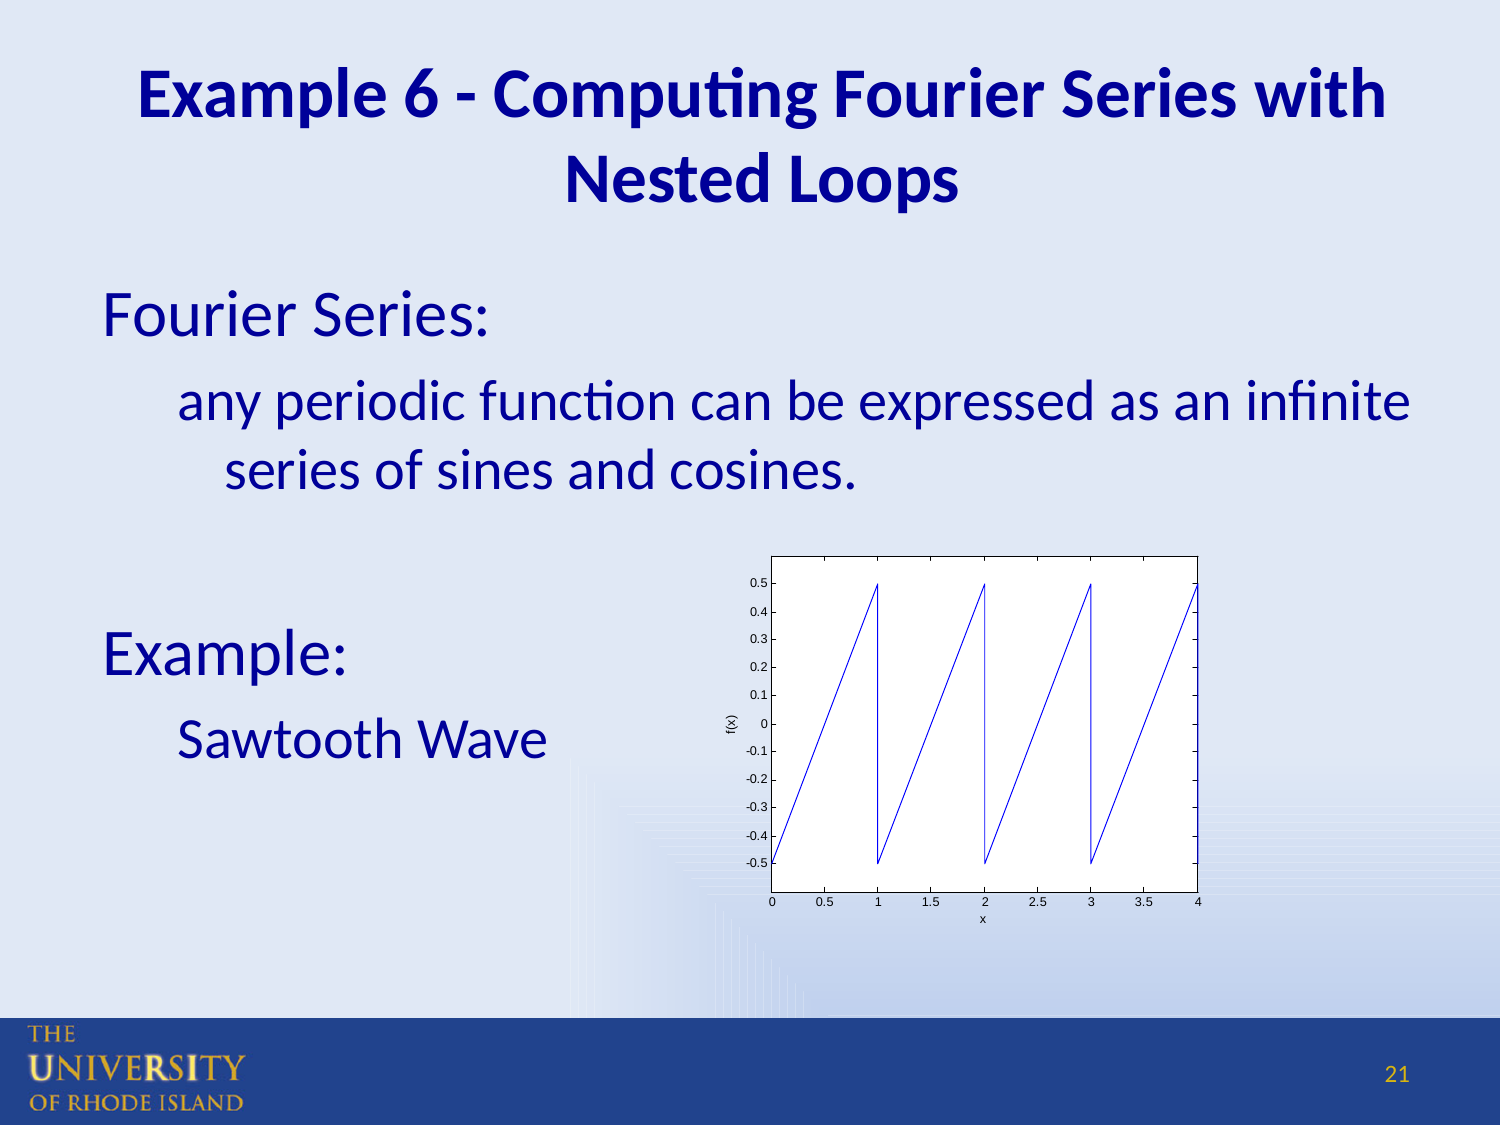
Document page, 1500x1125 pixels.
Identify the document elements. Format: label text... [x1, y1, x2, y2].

title Example 6 - Computing Fourier Series with Nested Loops [87, 37, 1438, 225]
list Fourier Series: any periodic function can be expressed as an infinite series of sines and cosines. Example: Sawtooth Wave [87, 262, 1438, 925]
picture [699, 524, 1251, 938]
picture [0, 1018, 1500, 1125]
